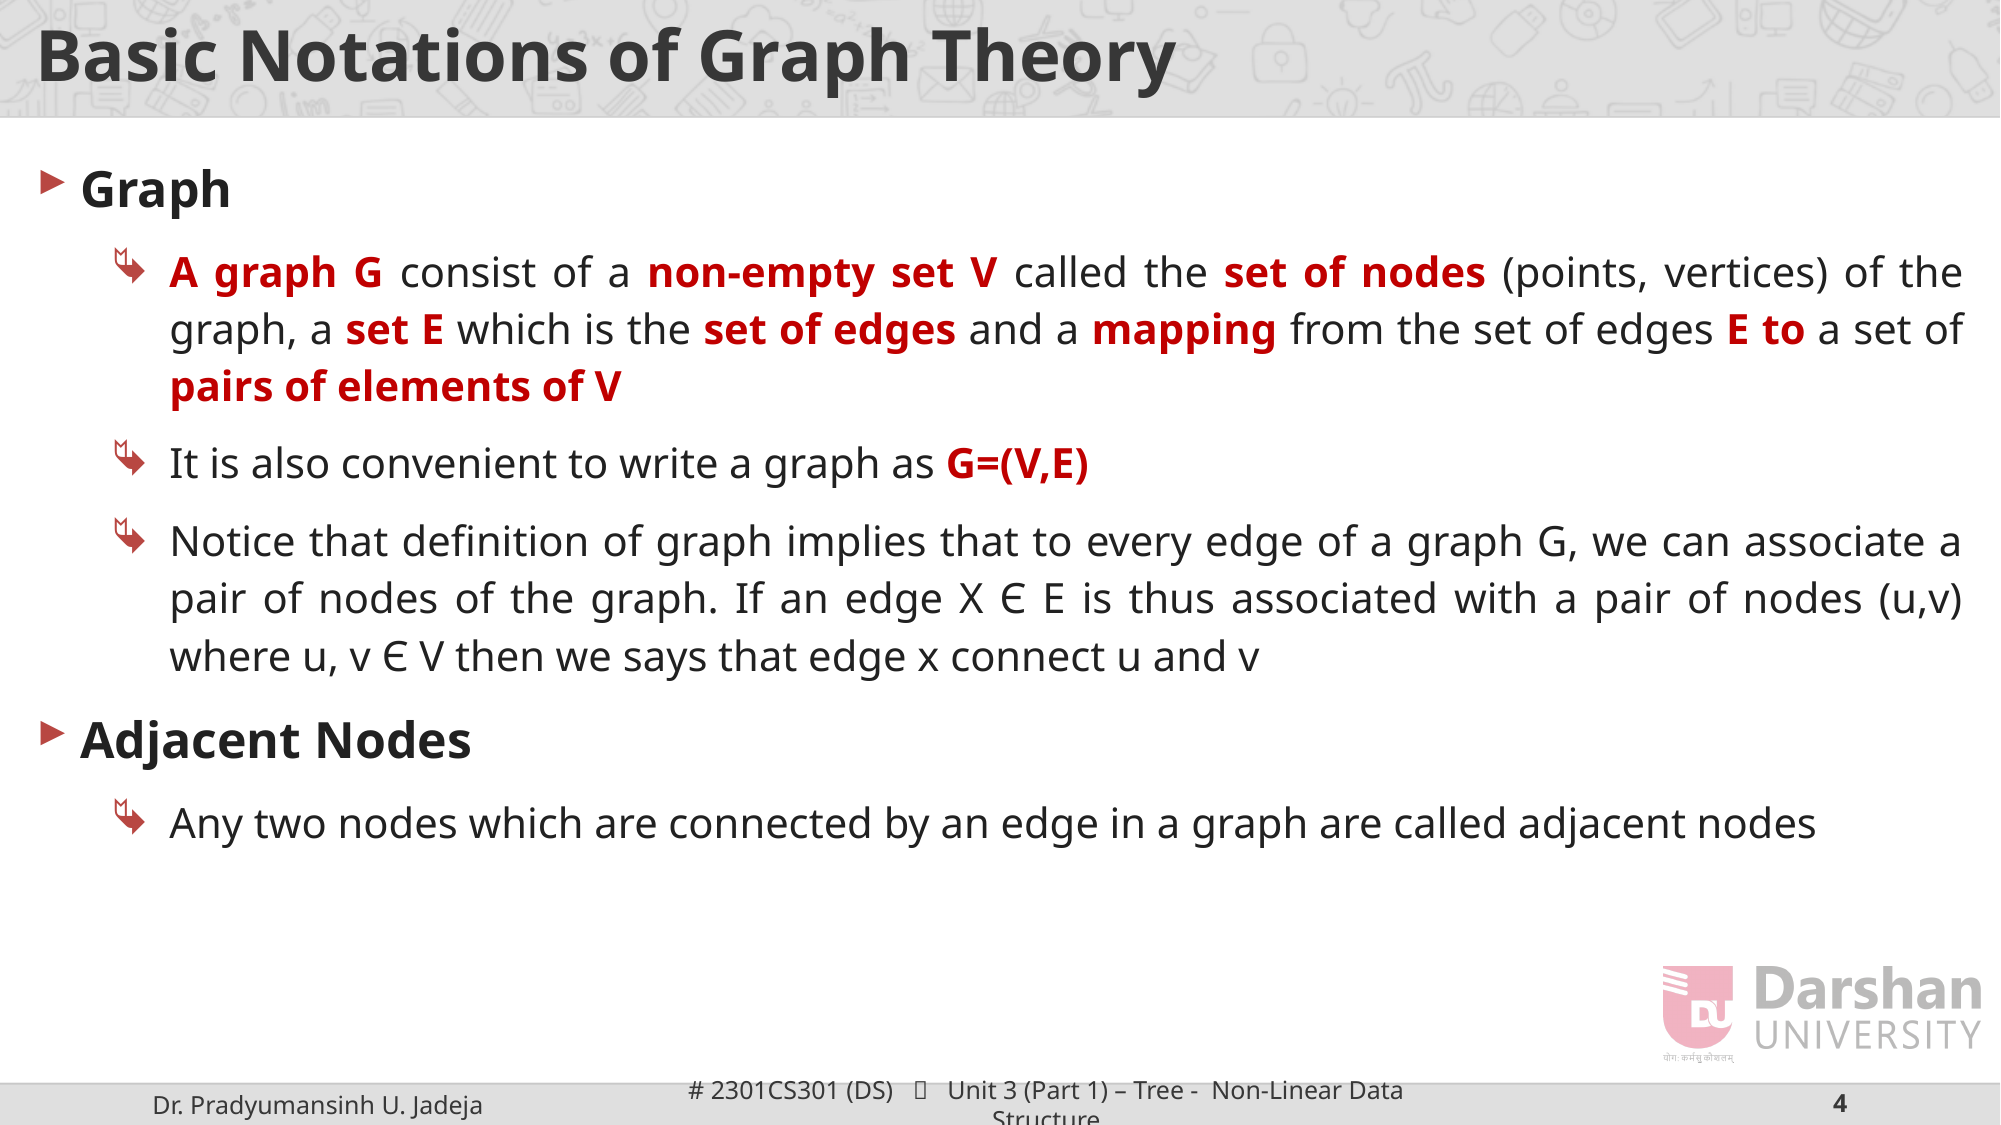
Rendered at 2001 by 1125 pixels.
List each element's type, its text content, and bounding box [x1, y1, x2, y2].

title Basic Notations of Graph Theory [0, 0, 2000, 117]
list Graph A graph G consist of a non-empty set V called the set of nodes (points, vertices) of the graph, a set E which is the set of edges and a mapping from the set of edges E to a set of pairs of elements of V It is also convenient to write a graph as G=(V,E) Notice that definition of graph implies that to every edge of a graph G, we can associate a pair of nodes of the graph. If an edge X Є E is thus associated with a pair of nodes (u,v) where u, v Є V then we says that edge x connect u and v Adjacent Nodes Any two nodes which are connected by an edge in a graph are called adjacent nodes [21, 141, 1979, 1059]
